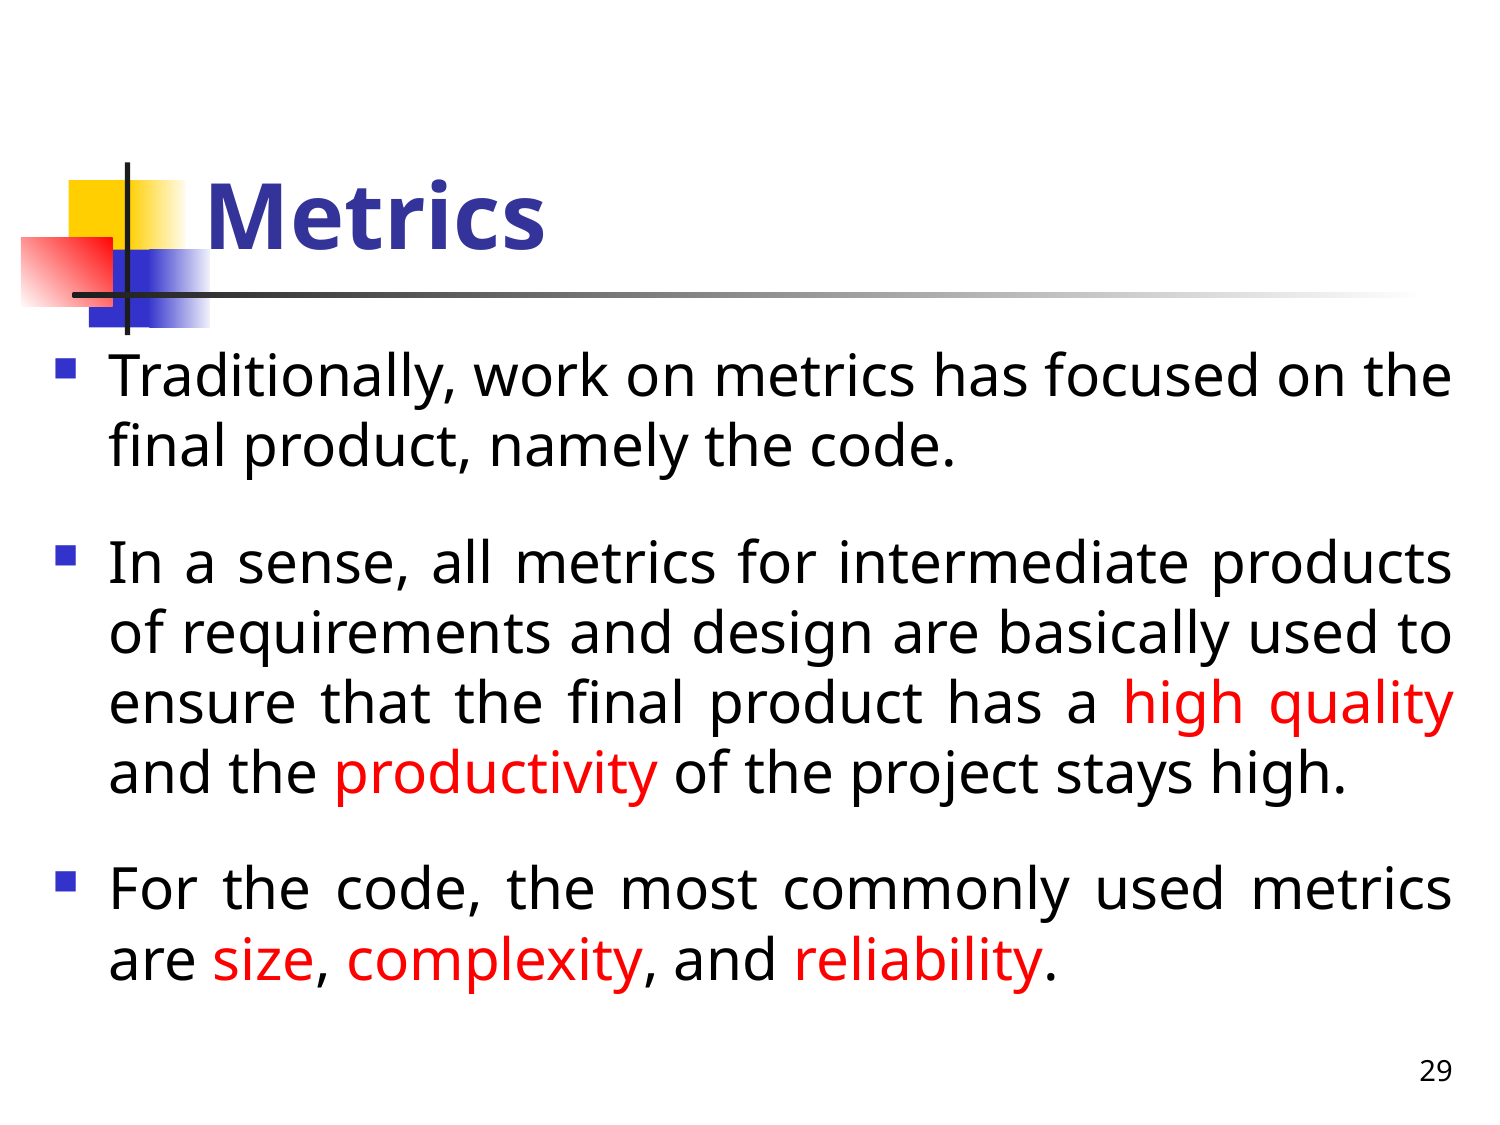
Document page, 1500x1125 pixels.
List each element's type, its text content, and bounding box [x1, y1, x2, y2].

slide_number 29 [1154, 1023, 1468, 1100]
title Metrics [188, 34, 1468, 276]
list Traditionally, work on metrics has focused on the final product, namely the code. In a sense, all metrics for intermediate products of requirements and design are basically used to ensure that the final product has a high quality and the productivity of the project stays high. For the code, the most commonly used metrics are size, complexity, and reliability. [37, 330, 1470, 1007]
